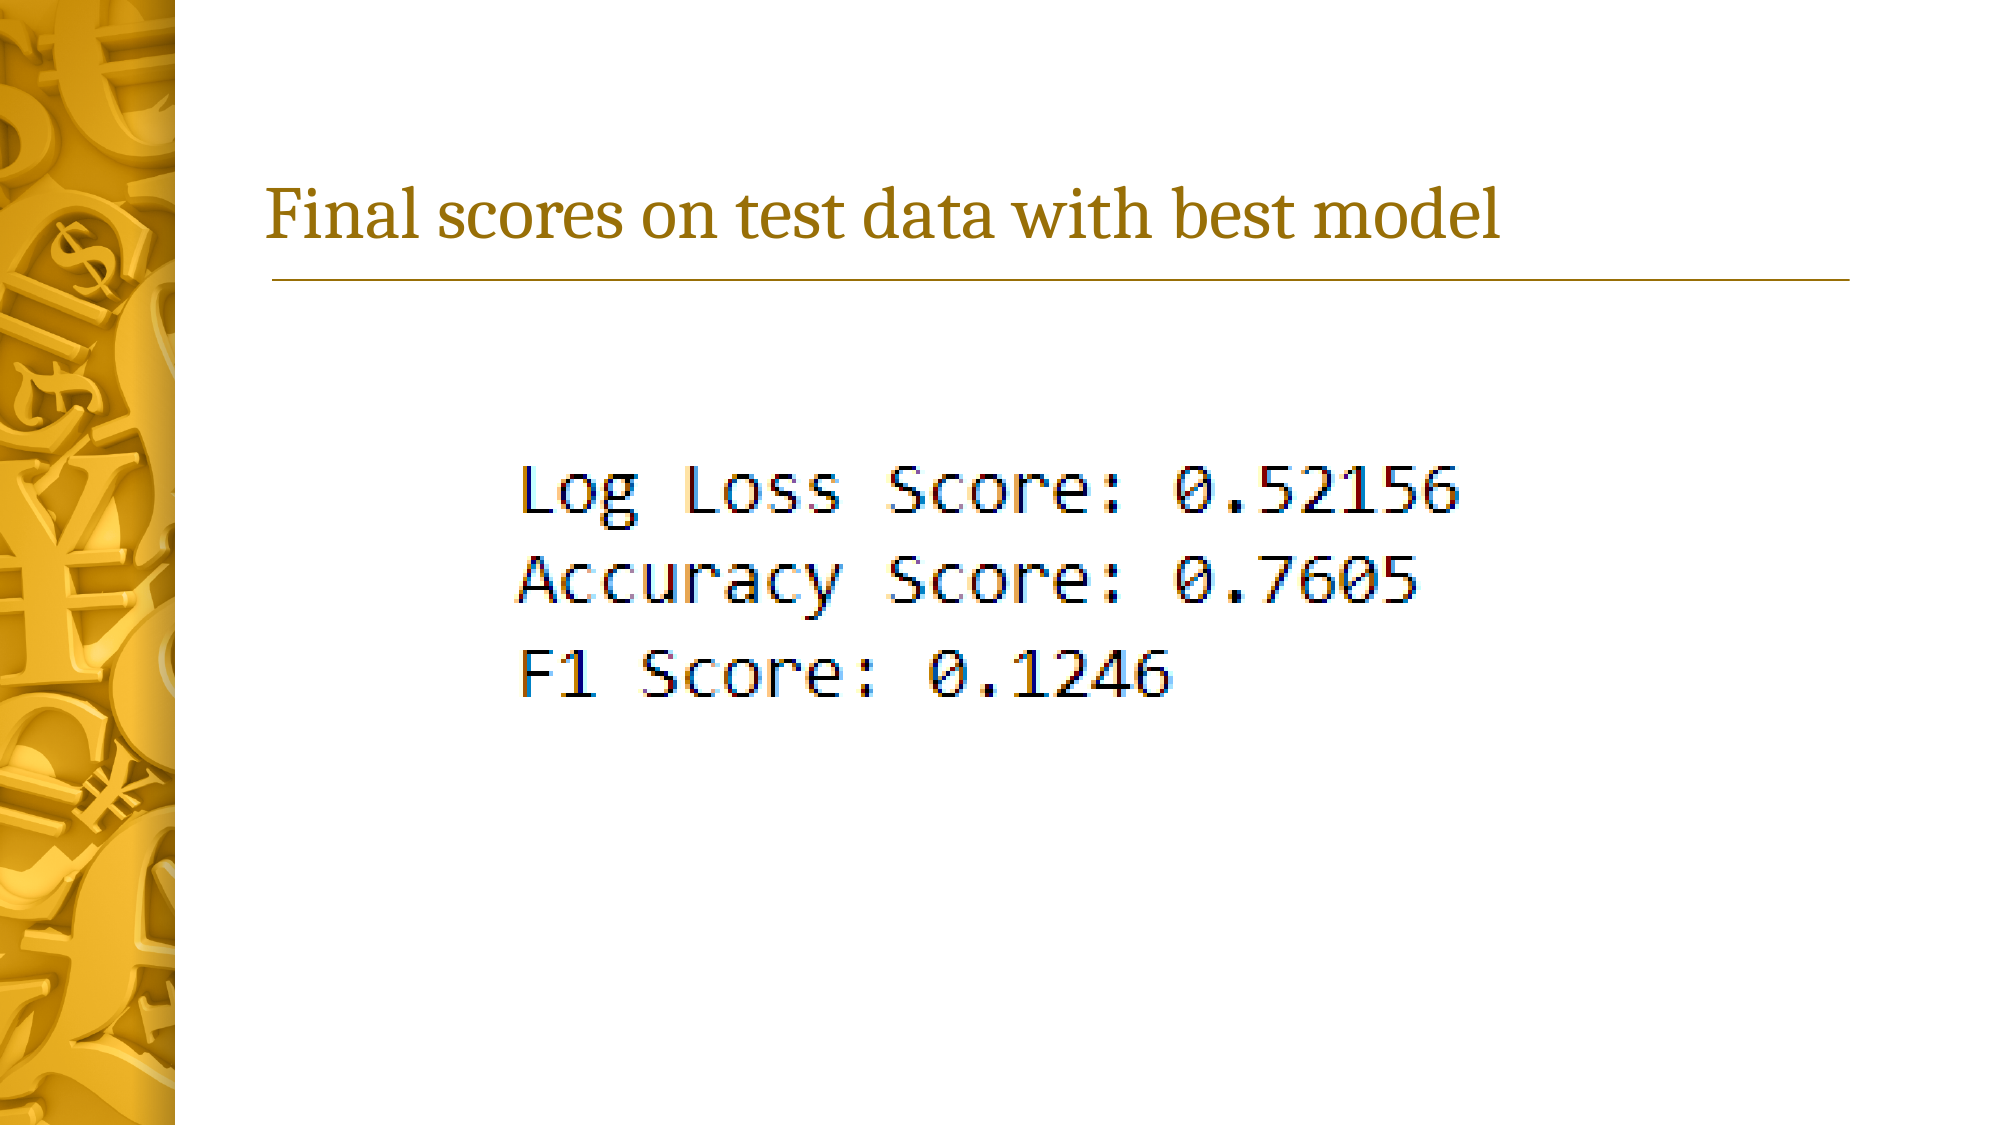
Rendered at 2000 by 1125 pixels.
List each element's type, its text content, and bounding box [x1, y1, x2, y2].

picture [0, 0, 175, 1125]
picture [455, 432, 1545, 779]
title Final scores on test data with best model [249, 62, 1863, 263]
